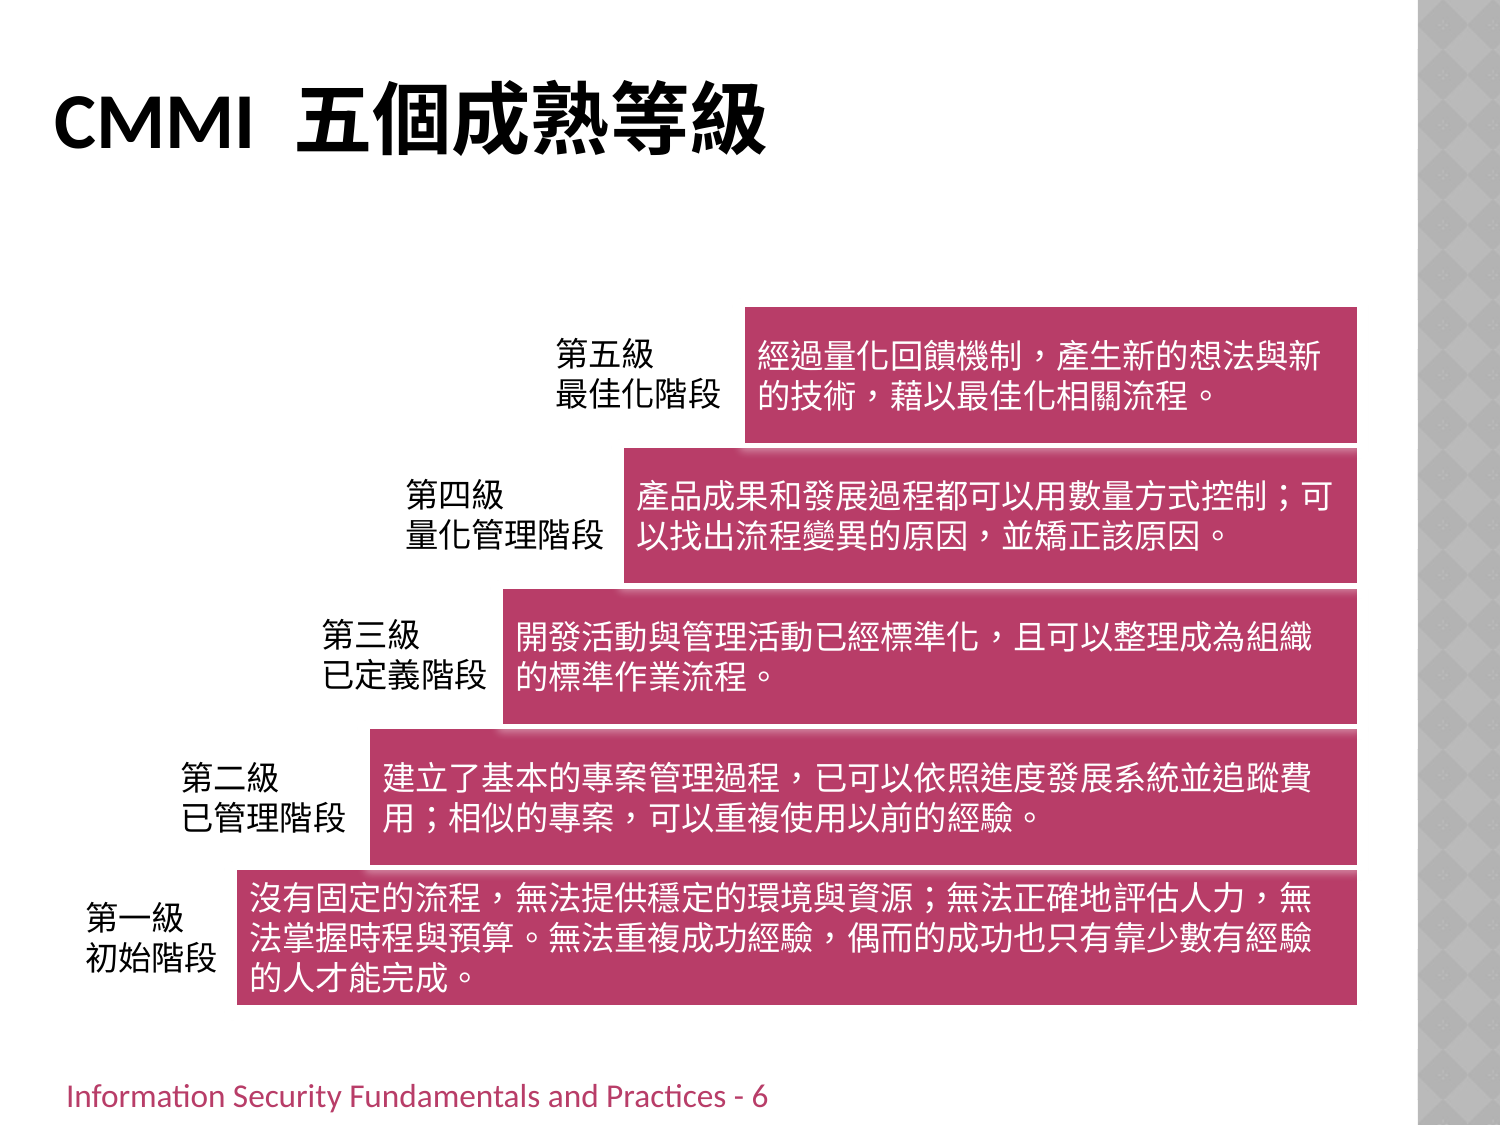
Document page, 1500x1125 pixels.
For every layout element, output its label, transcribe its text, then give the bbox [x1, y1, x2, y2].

title CMMI 五個成熟等級 [46, 52, 1395, 164]
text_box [69, 304, 1360, 1009]
